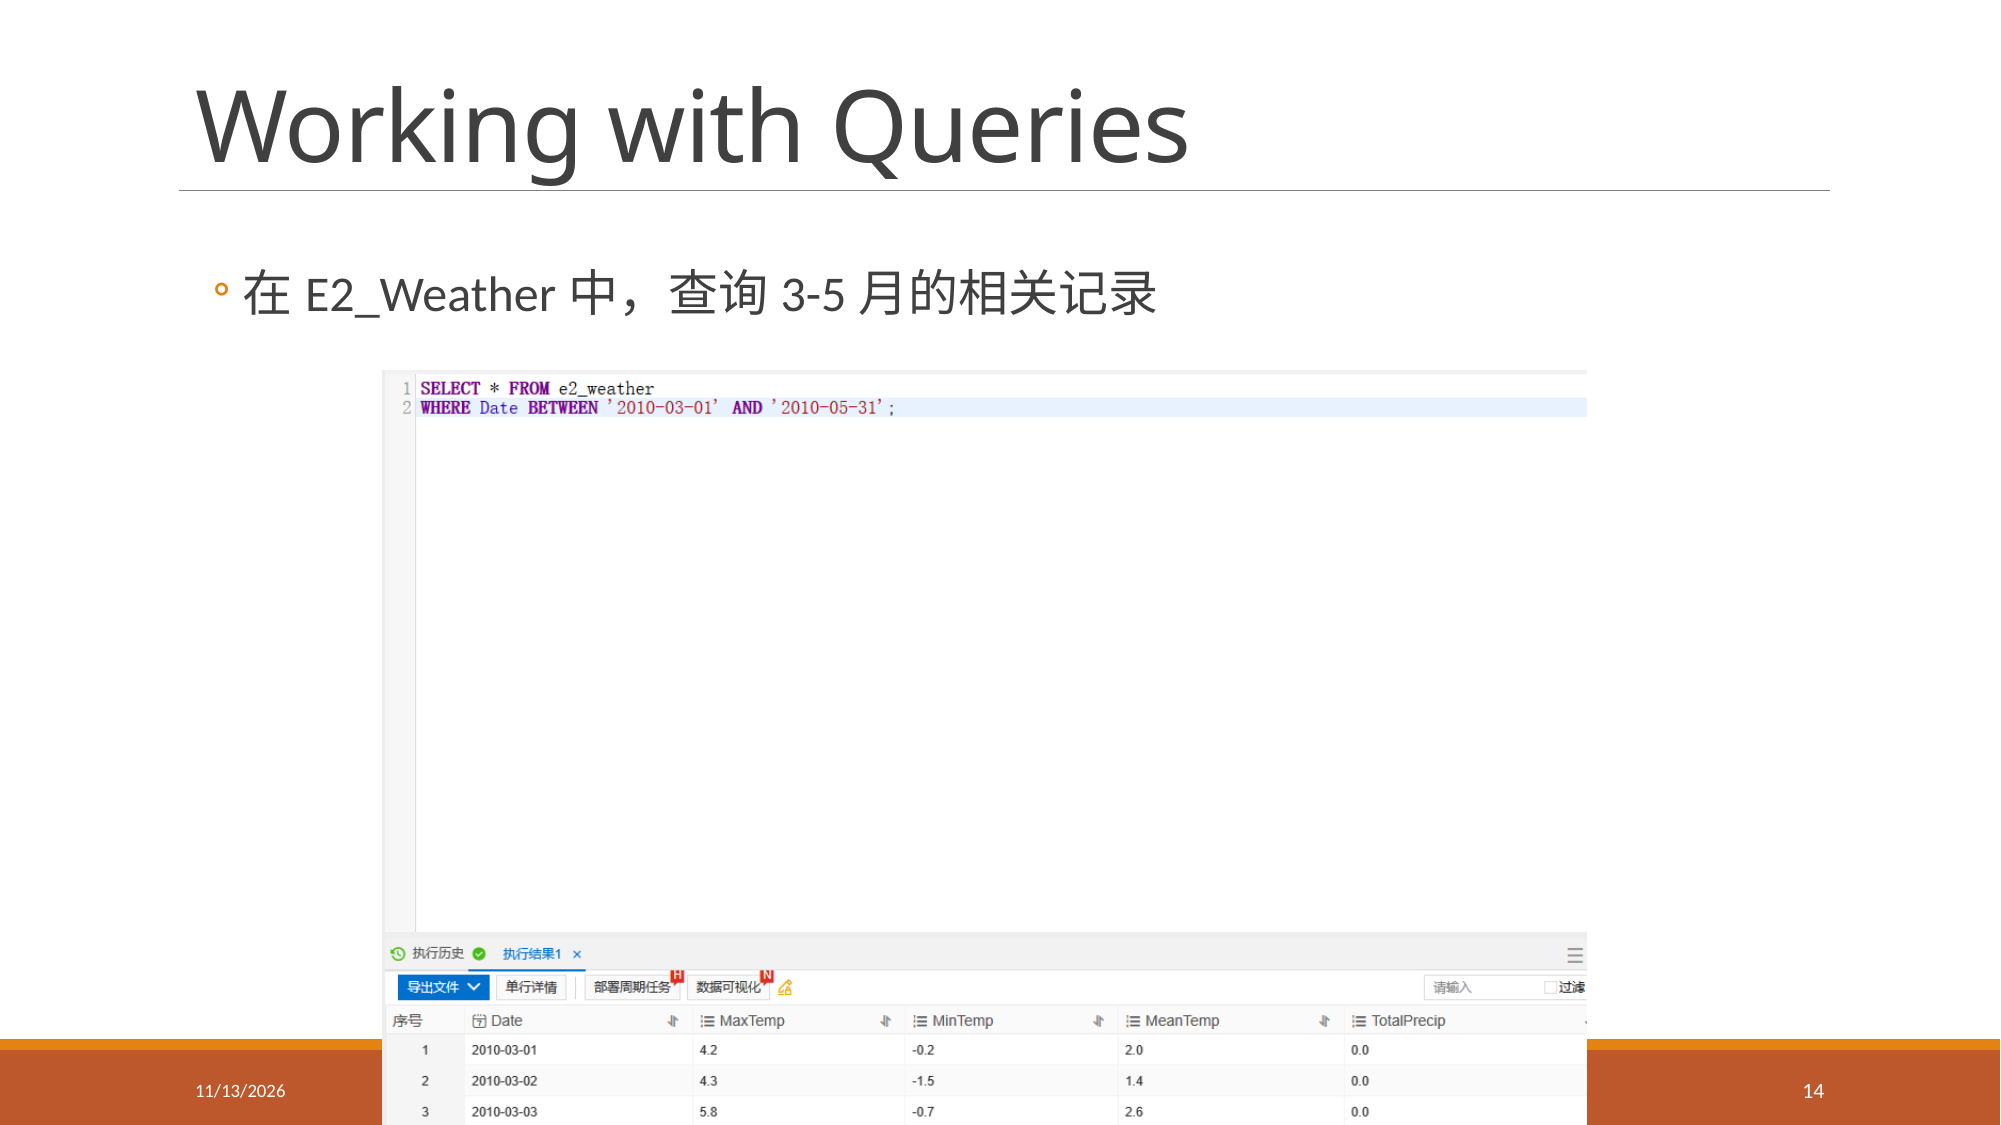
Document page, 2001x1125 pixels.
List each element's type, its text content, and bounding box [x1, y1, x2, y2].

list 在E2_Weather中，查询3-5月的相关记录 [180, 260, 1830, 1060]
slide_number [180, 1060, 379, 1120]
title Working with Queries [180, 47, 1830, 191]
picture [382, 369, 1587, 1125]
slide_number 14 [1624, 1059, 1840, 1120]
